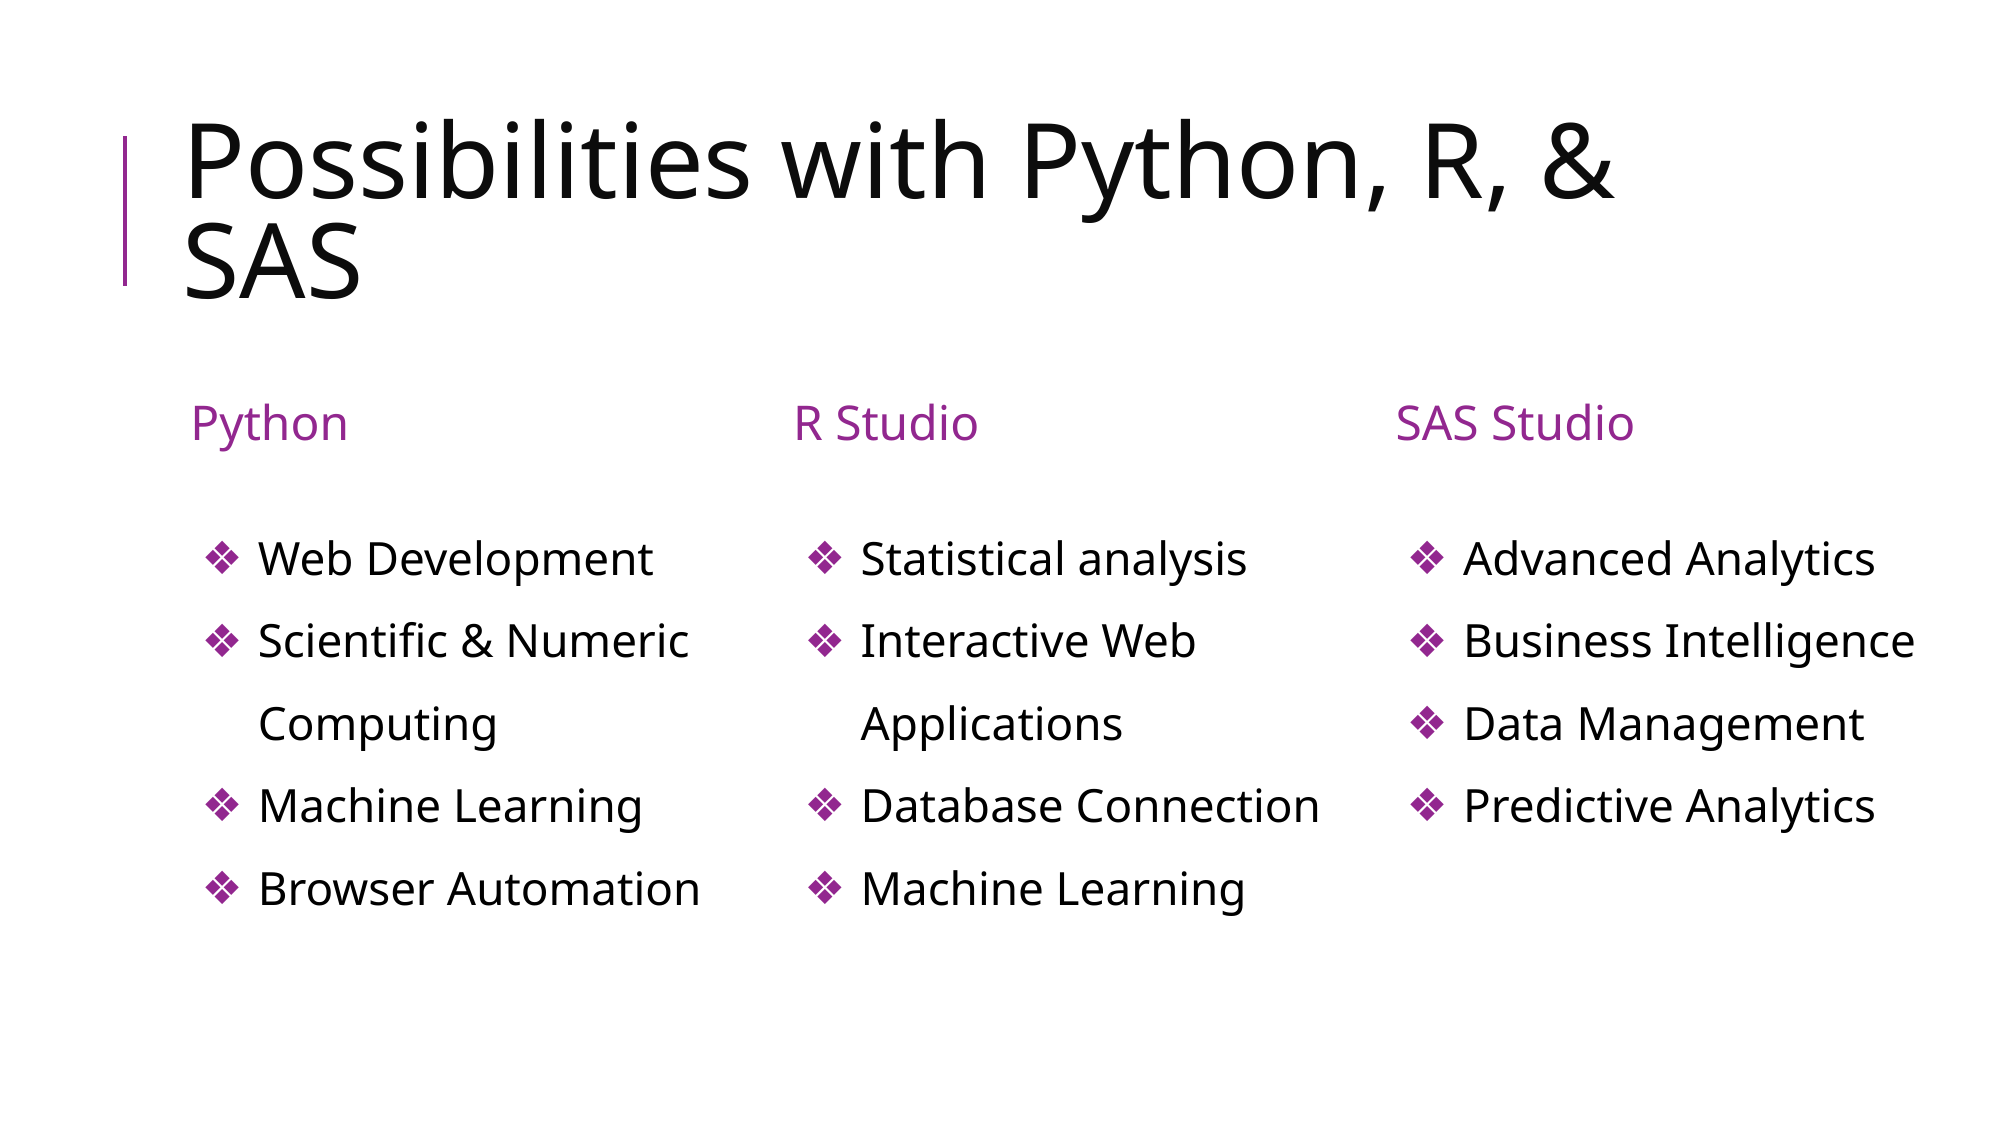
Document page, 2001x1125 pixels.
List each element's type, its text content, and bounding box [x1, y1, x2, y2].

list Statistical analysis Interactive Web Applications Database Connection Machine Learning [770, 486, 1348, 1036]
list Advanced Analytics Business Intelligence Data Management Predictive Analytics [1373, 486, 1950, 1036]
list Web Development Scientific & Numeric Computing Machine Learning Browser Automation [168, 486, 745, 1036]
title Possibilities with Python, R, & SAS [168, 96, 1763, 342]
list Python [168, 357, 745, 486]
list R Studio [770, 357, 1348, 486]
list SAS Studio [1373, 357, 1950, 486]
